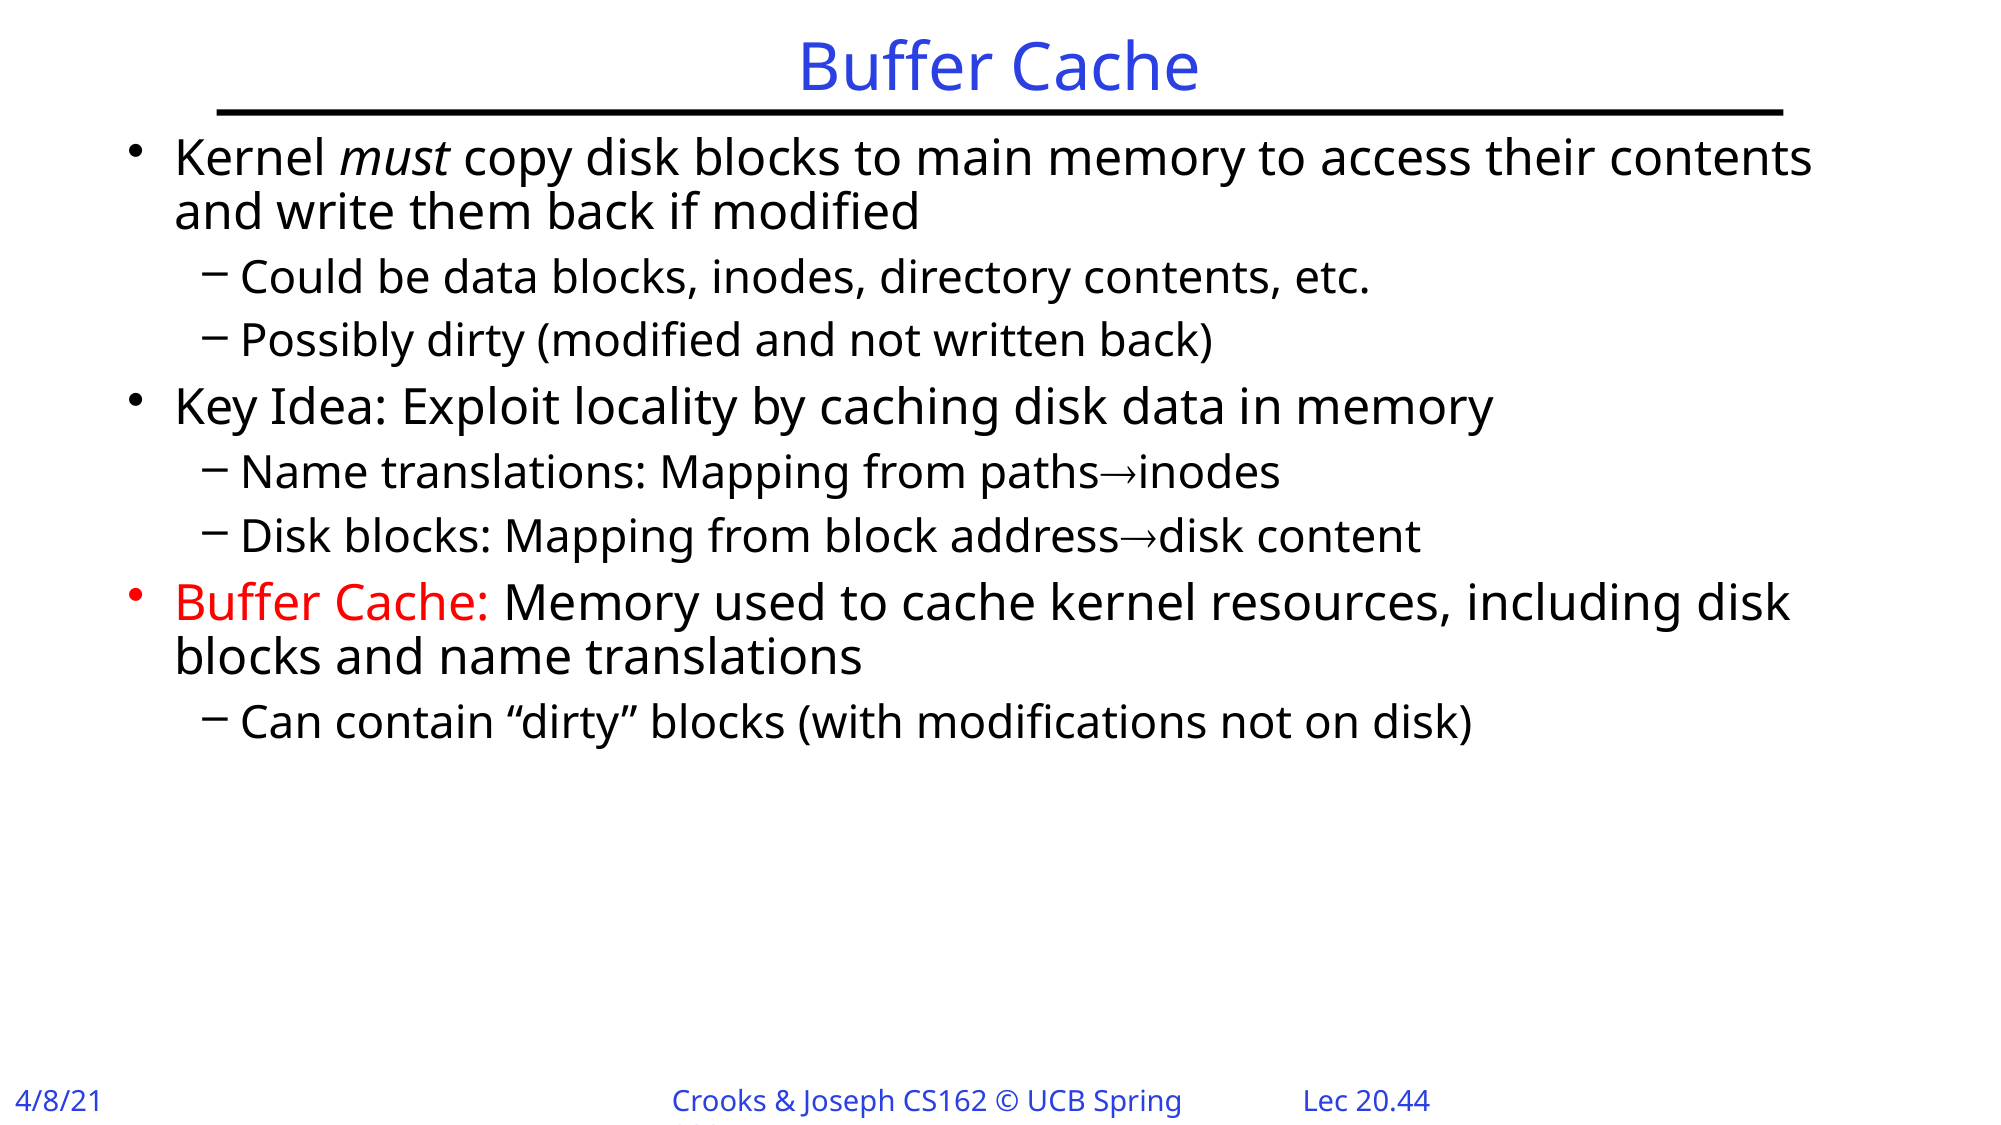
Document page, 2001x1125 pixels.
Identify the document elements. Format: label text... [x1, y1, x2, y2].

list Kernel must copy disk blocks to main memory to access their contents and write them back if modified Could be data blocks, inodes, directory contents, etc. Possibly dirty (modified and not written back) Key Idea: Exploit locality by caching disk data in memory Name translations: Mapping from pathsinodes Disk blocks: Mapping from block addressdisk content Buffer Cache: Memory used to cache kernel resources, including disk blocks and name translations Can contain “dirty” blocks (with modifications not on disk) [112, 125, 1855, 1000]
title Buffer Cache [216, 24, 1784, 113]
